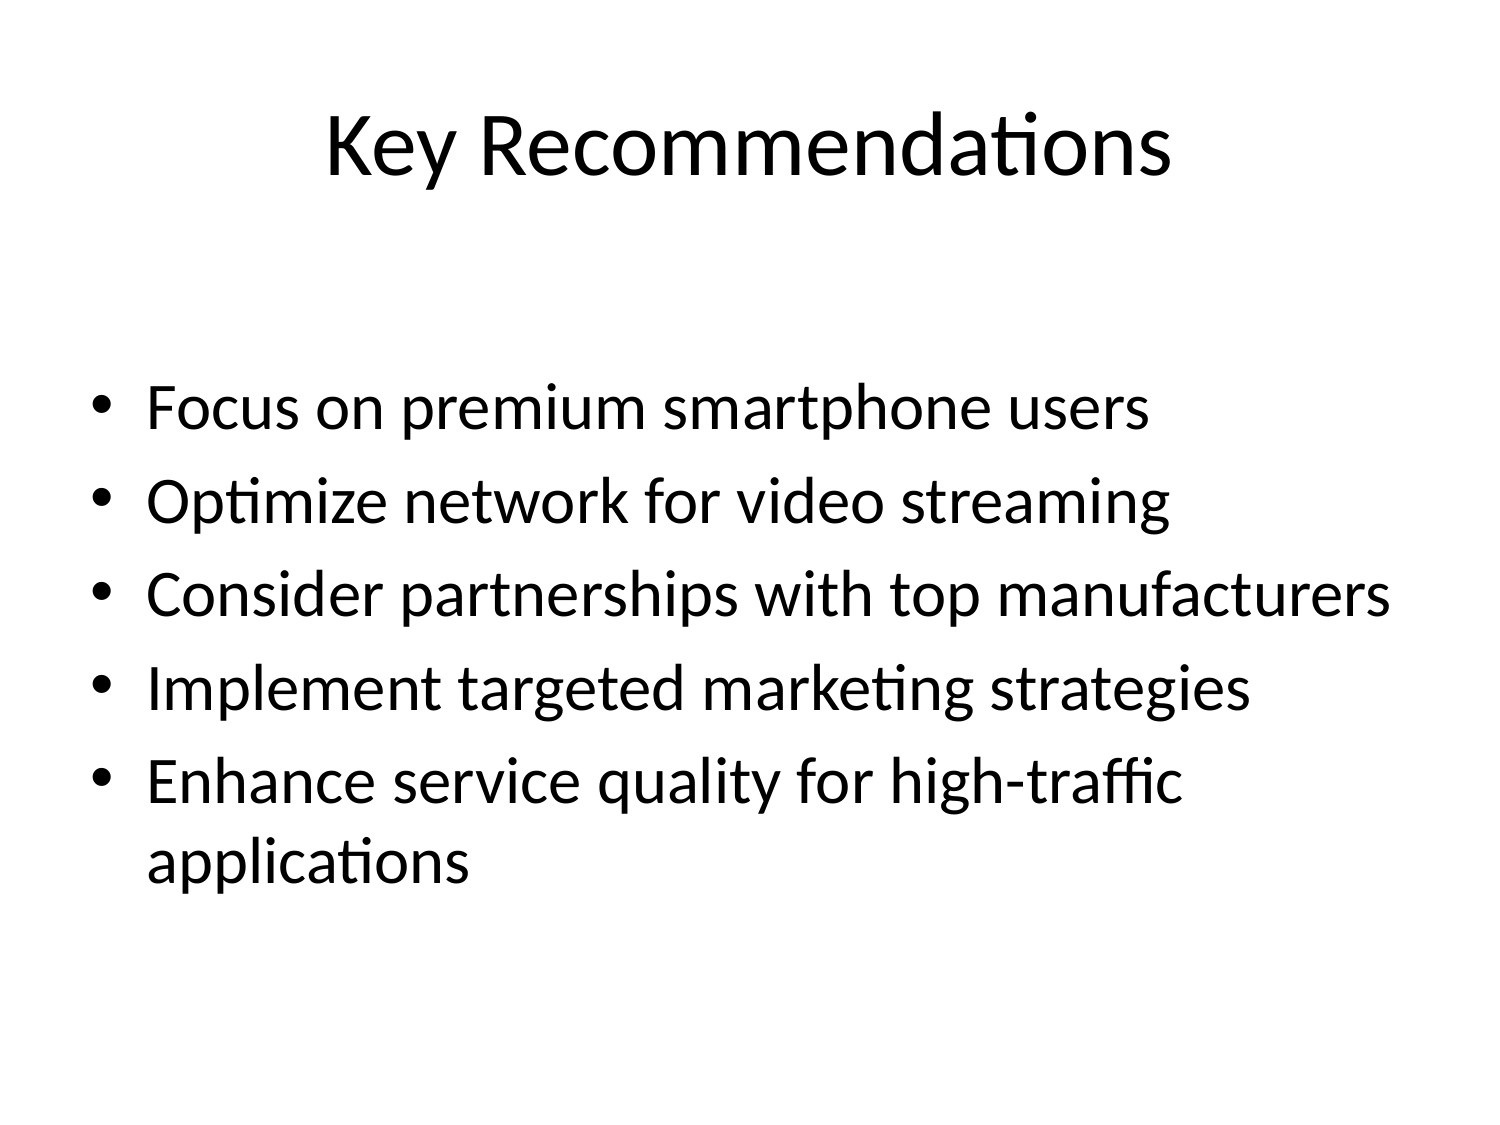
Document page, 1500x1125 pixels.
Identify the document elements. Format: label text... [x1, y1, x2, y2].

list Focus on premium smartphone users Optimize network for video streaming Consider partnerships with top manufacturers Implement targeted marketing strategies Enhance service quality for high-traffic applications [75, 262, 1425, 1005]
title Key Recommendations [75, 45, 1425, 233]
